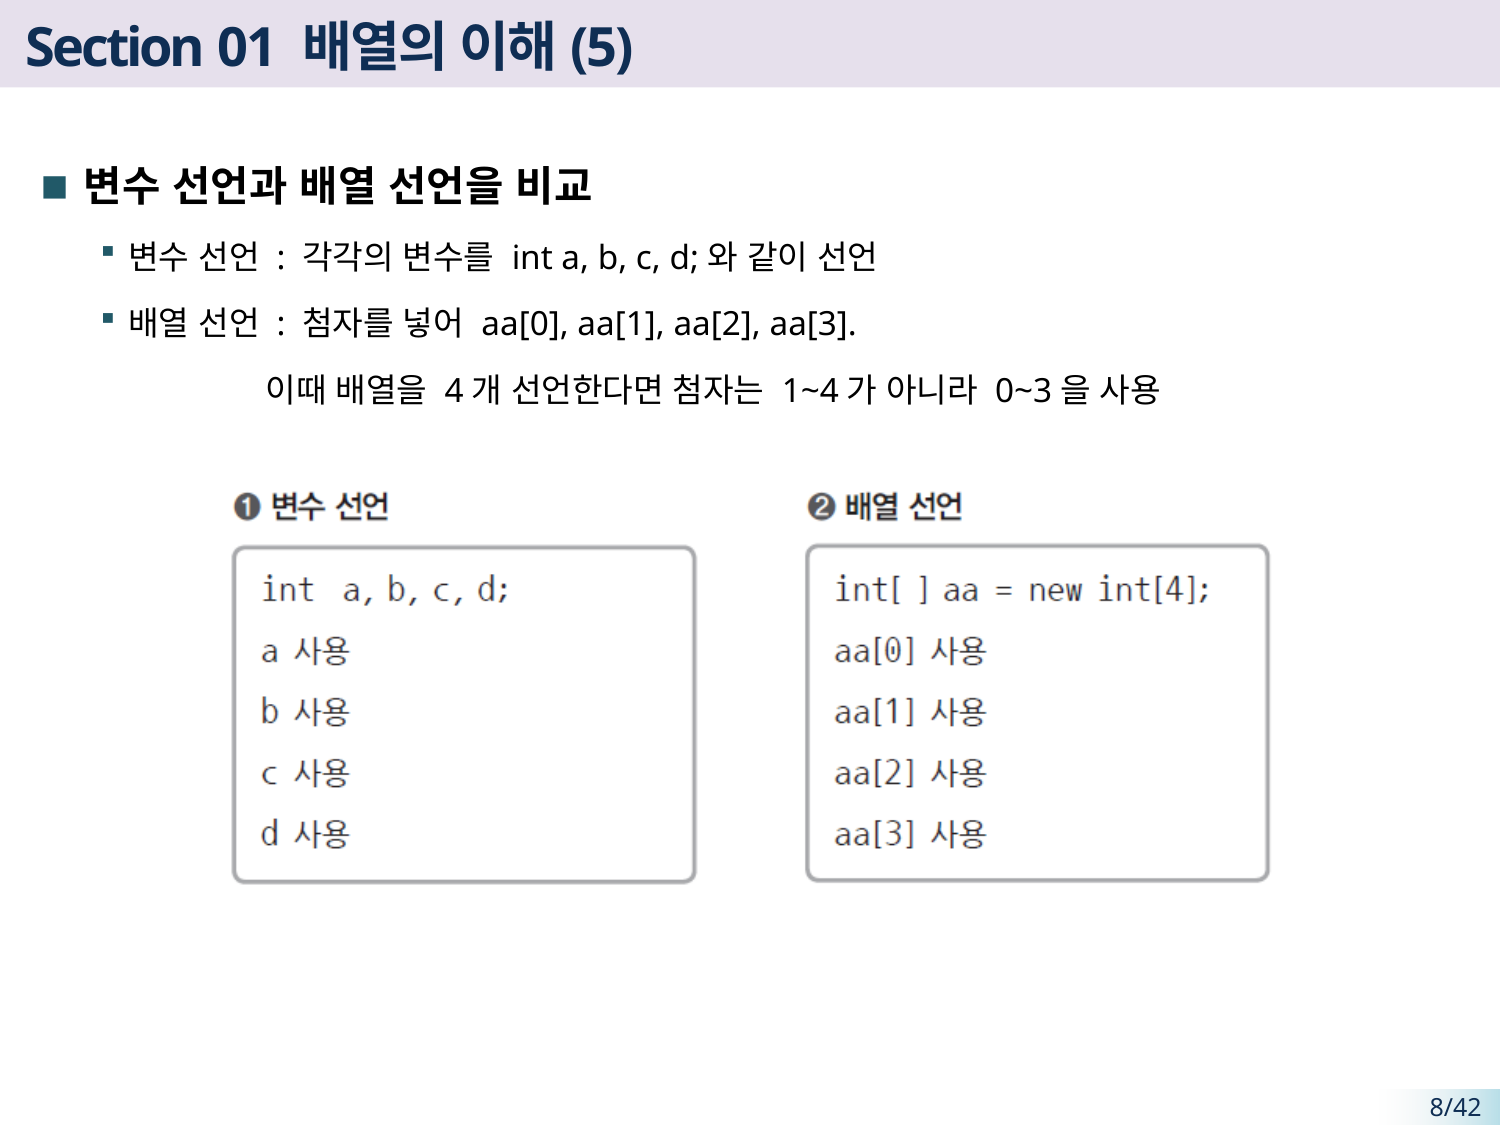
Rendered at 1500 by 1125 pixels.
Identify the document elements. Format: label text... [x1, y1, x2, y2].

list 변수 선언과 배열 선언을 비교 변수 선언 : 각각의 변수를 int a, b, c, d;와 같이 선언 배열 선언 : 첨자를 넣어 aa[0], aa[1], aa[2], aa[3]. 이때 배열을 4개 선언한다면 첨자는 1~4가 아니라 0~3을 사용 [10, 126, 1481, 1057]
picture [223, 479, 1276, 892]
title Section 01 배열의 이해(5) [10, 5, 1288, 84]
